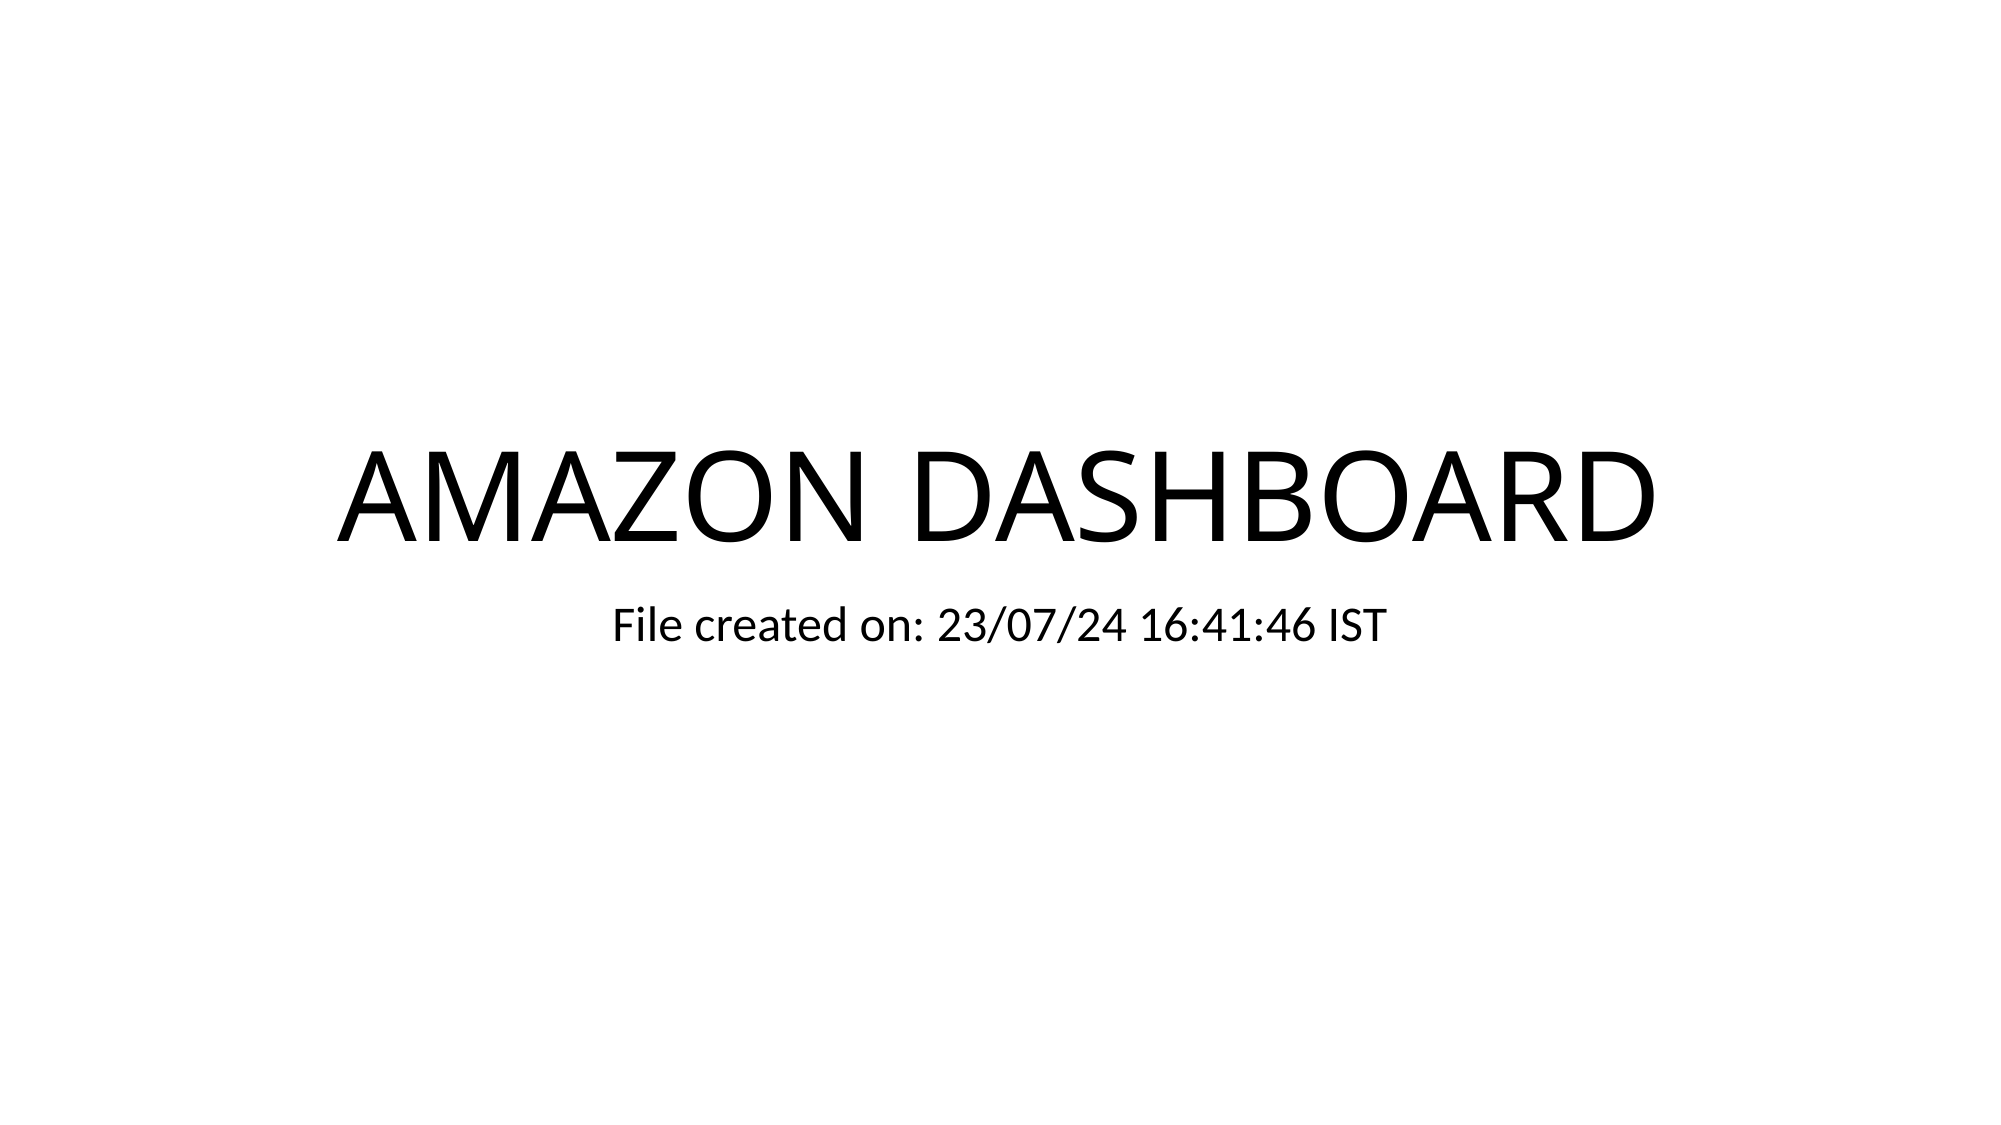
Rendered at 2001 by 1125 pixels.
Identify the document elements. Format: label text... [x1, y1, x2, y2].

title AMAZON DASHBOARD [249, 184, 1750, 576]
subtitle File created on: 23/07/24 16:41:46 IST [249, 590, 1750, 863]
